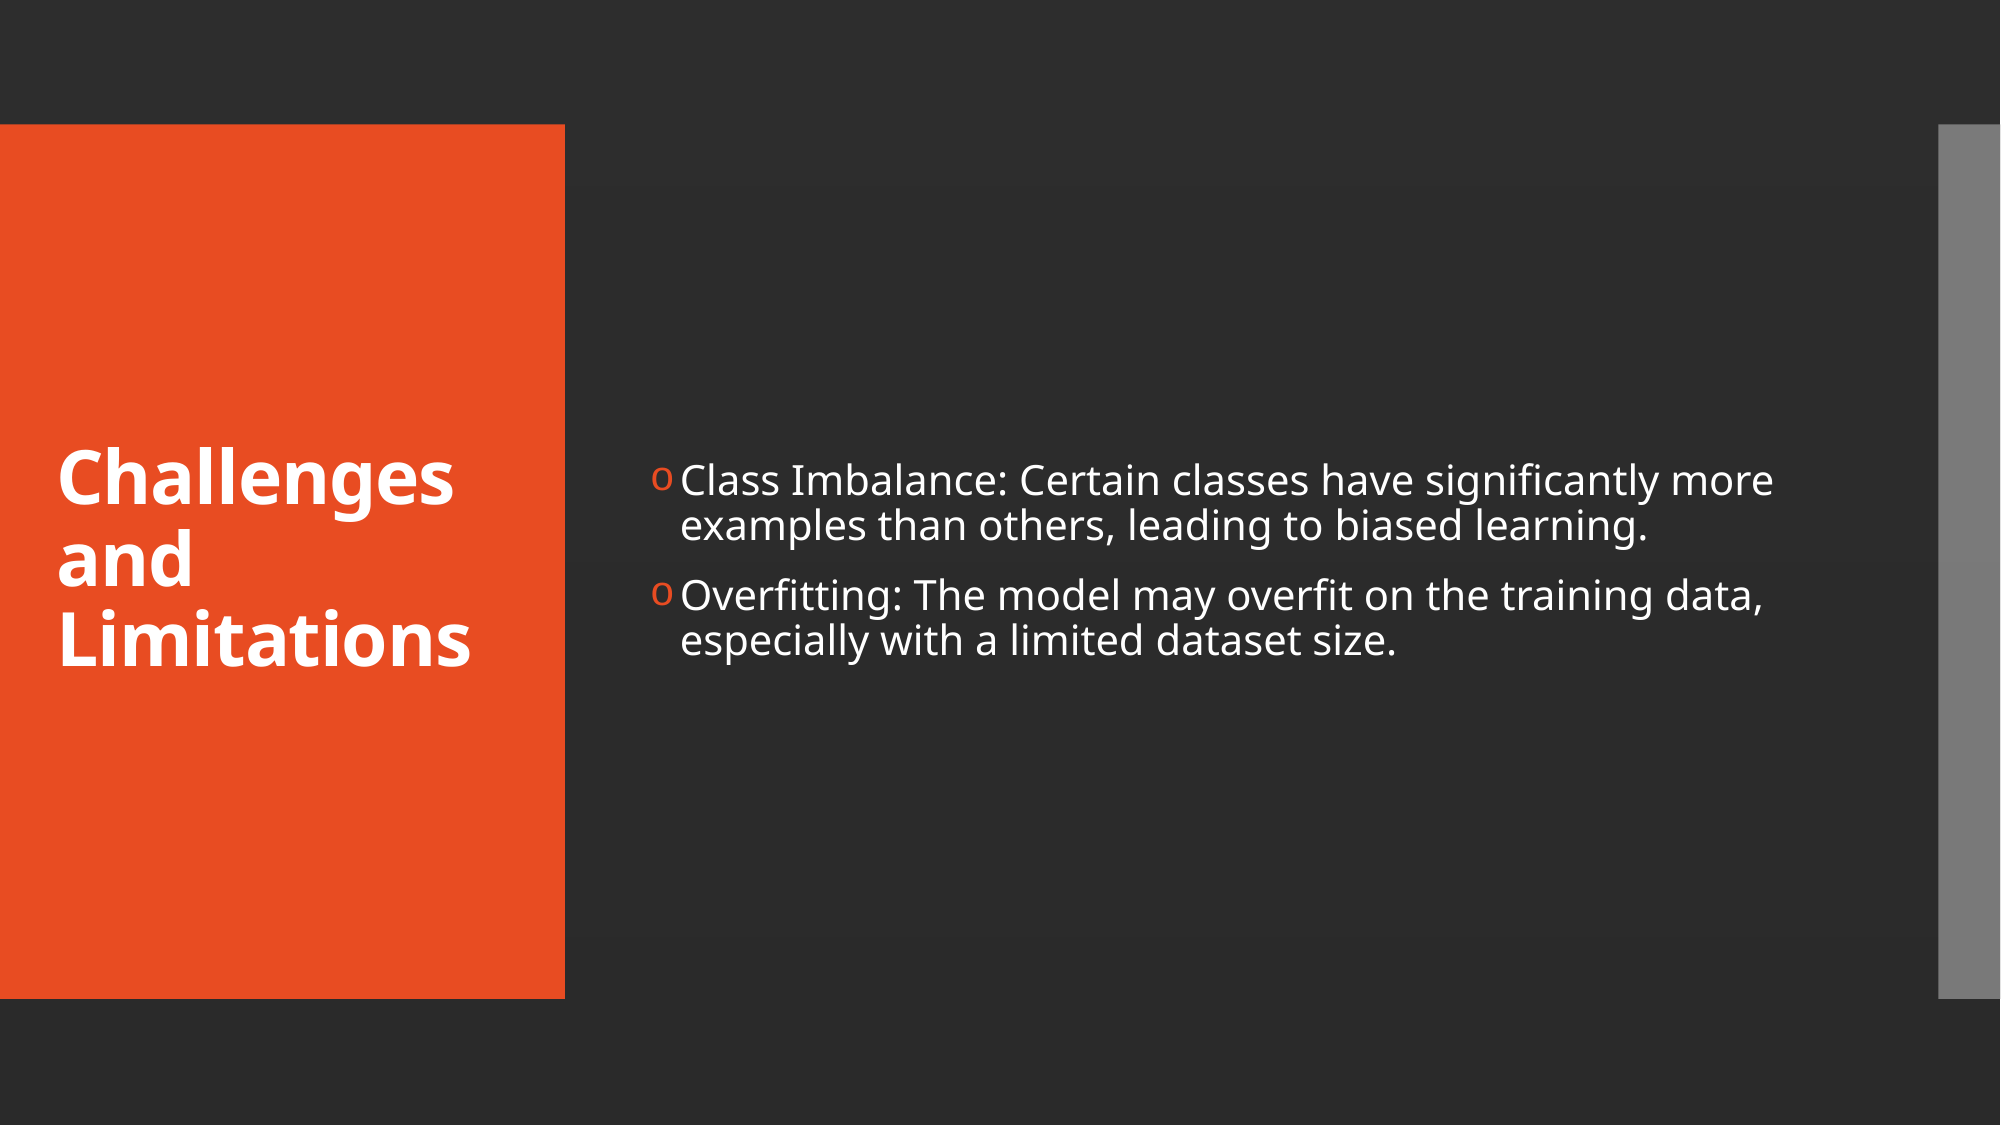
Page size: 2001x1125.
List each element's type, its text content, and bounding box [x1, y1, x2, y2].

title Challenges and Limitations [41, 184, 525, 940]
list Class Imbalance: Certain classes have significantly more examples than others, leading to biased learning. Overfitting: The model may overfit on the training data, especially with a limited dataset size. [634, 141, 1835, 982]
